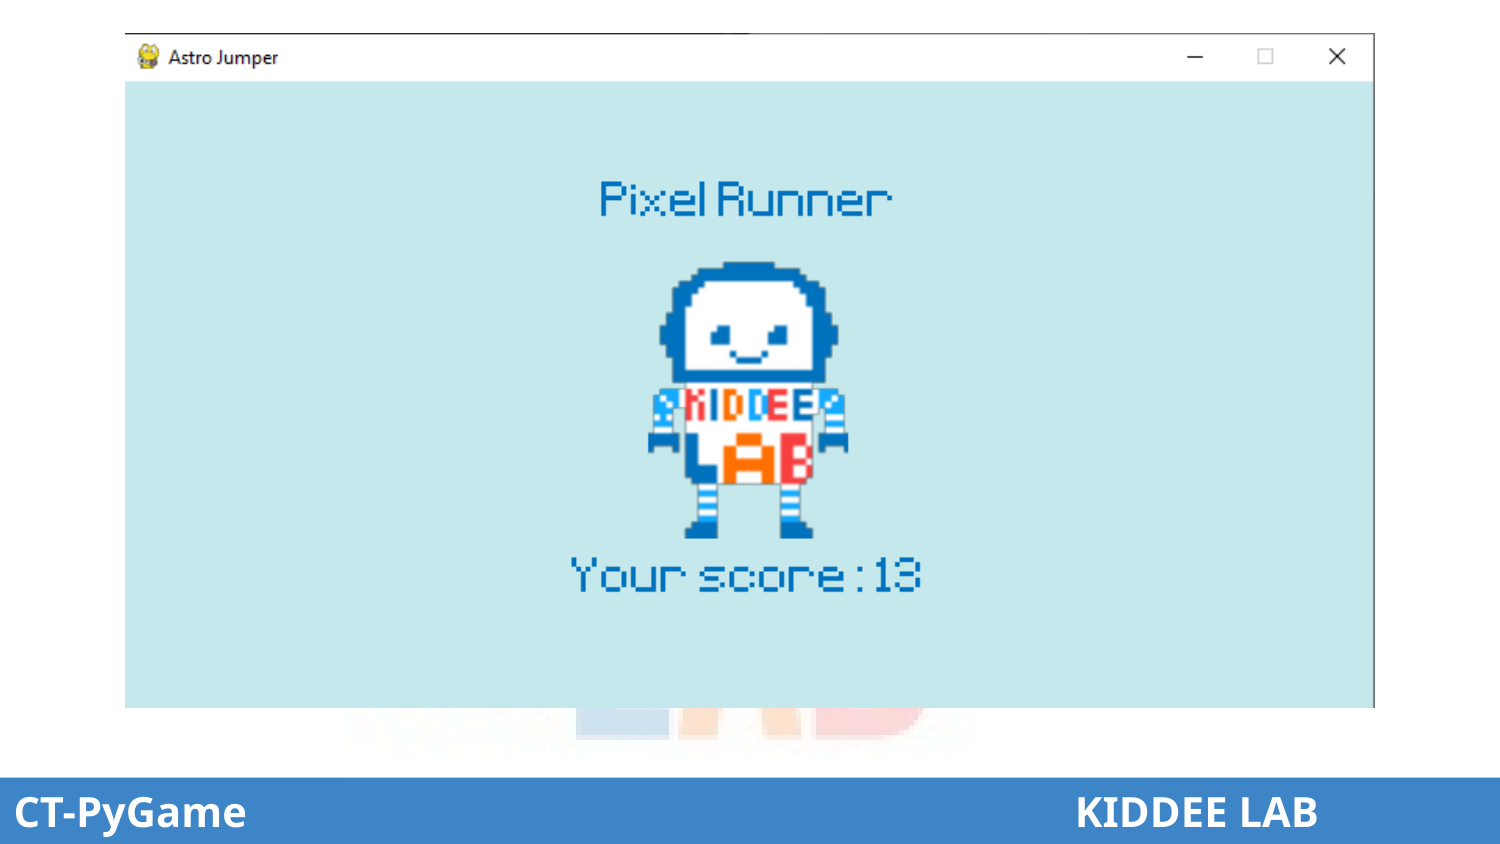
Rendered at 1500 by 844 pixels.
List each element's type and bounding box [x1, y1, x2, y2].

picture [124, 33, 1376, 708]
